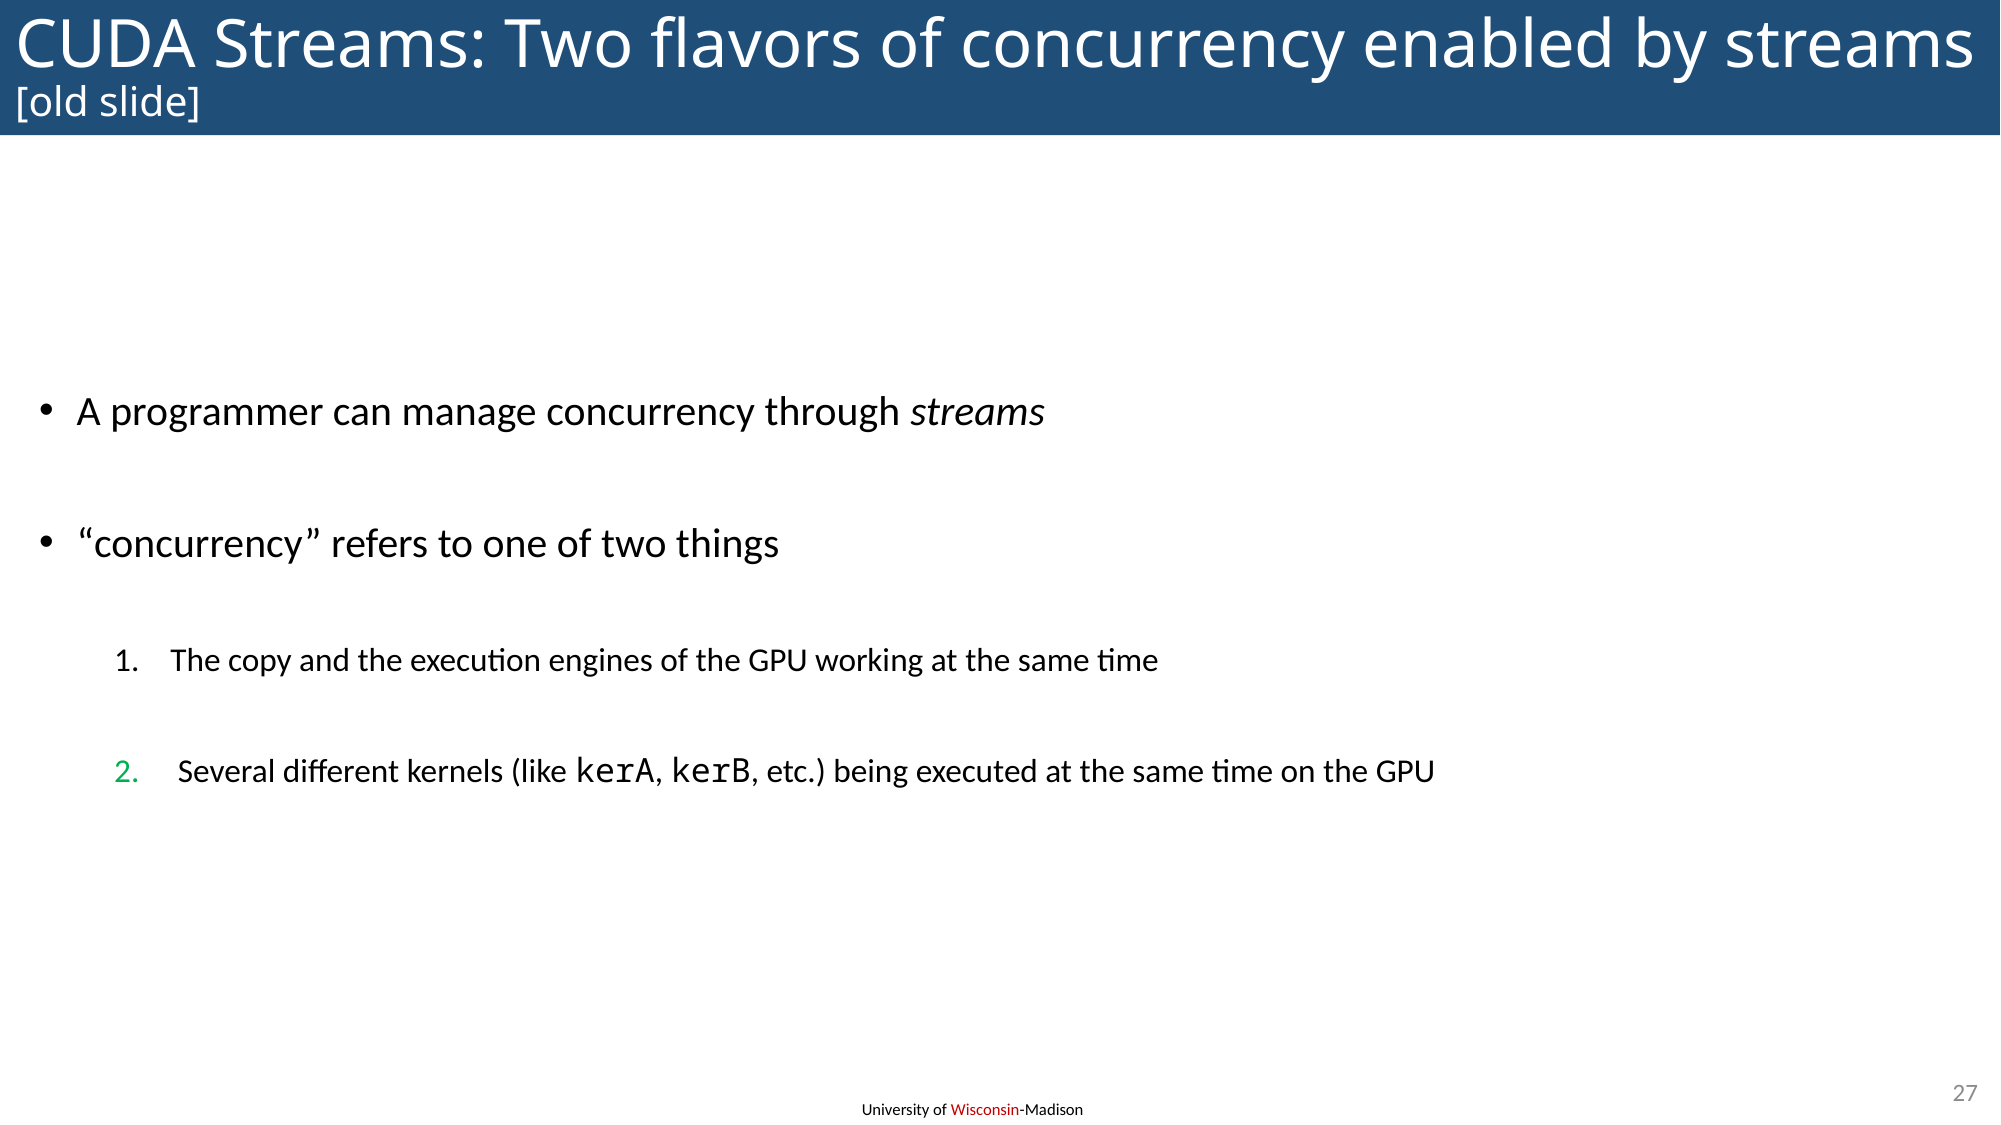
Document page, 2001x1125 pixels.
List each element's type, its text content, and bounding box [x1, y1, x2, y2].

title CUDA Streams: Two flavors of concurrency enabled by streams [old slide] [0, 0, 2000, 136]
slide_number 27 [1879, 1069, 1994, 1114]
list A programmer can manage concurrency through streams “concurrency” refers to one of two things The copy and the execution engines of the GPU working at the same time Several different kernels (like kerA, kerB, etc.) being executed at the same time on the GPU [24, 245, 1987, 1055]
